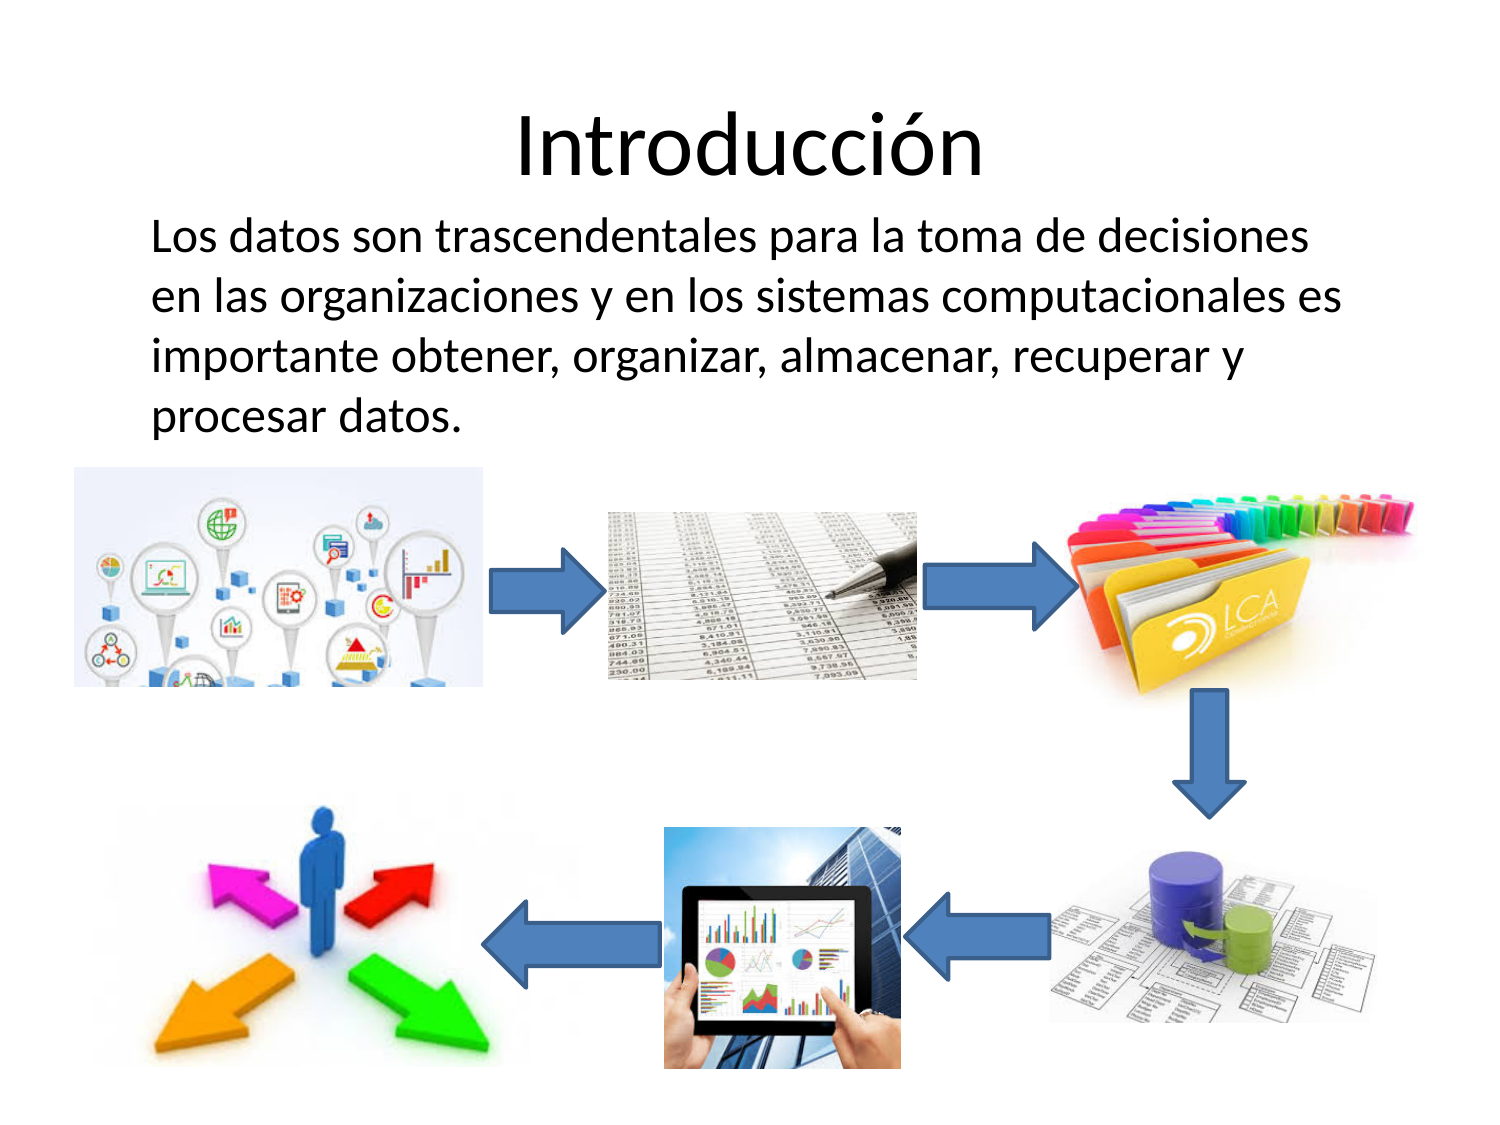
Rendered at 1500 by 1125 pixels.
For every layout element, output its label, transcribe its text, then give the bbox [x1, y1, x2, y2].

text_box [66, 467, 1426, 1069]
title Introducción [75, 45, 1425, 233]
list Los datos son trascendentales para la toma de decisiones en las organizaciones y en los sistemas computacionales es importante obtener, organizar, almacenar, recuperar y procesar datos. [135, 195, 1388, 437]
